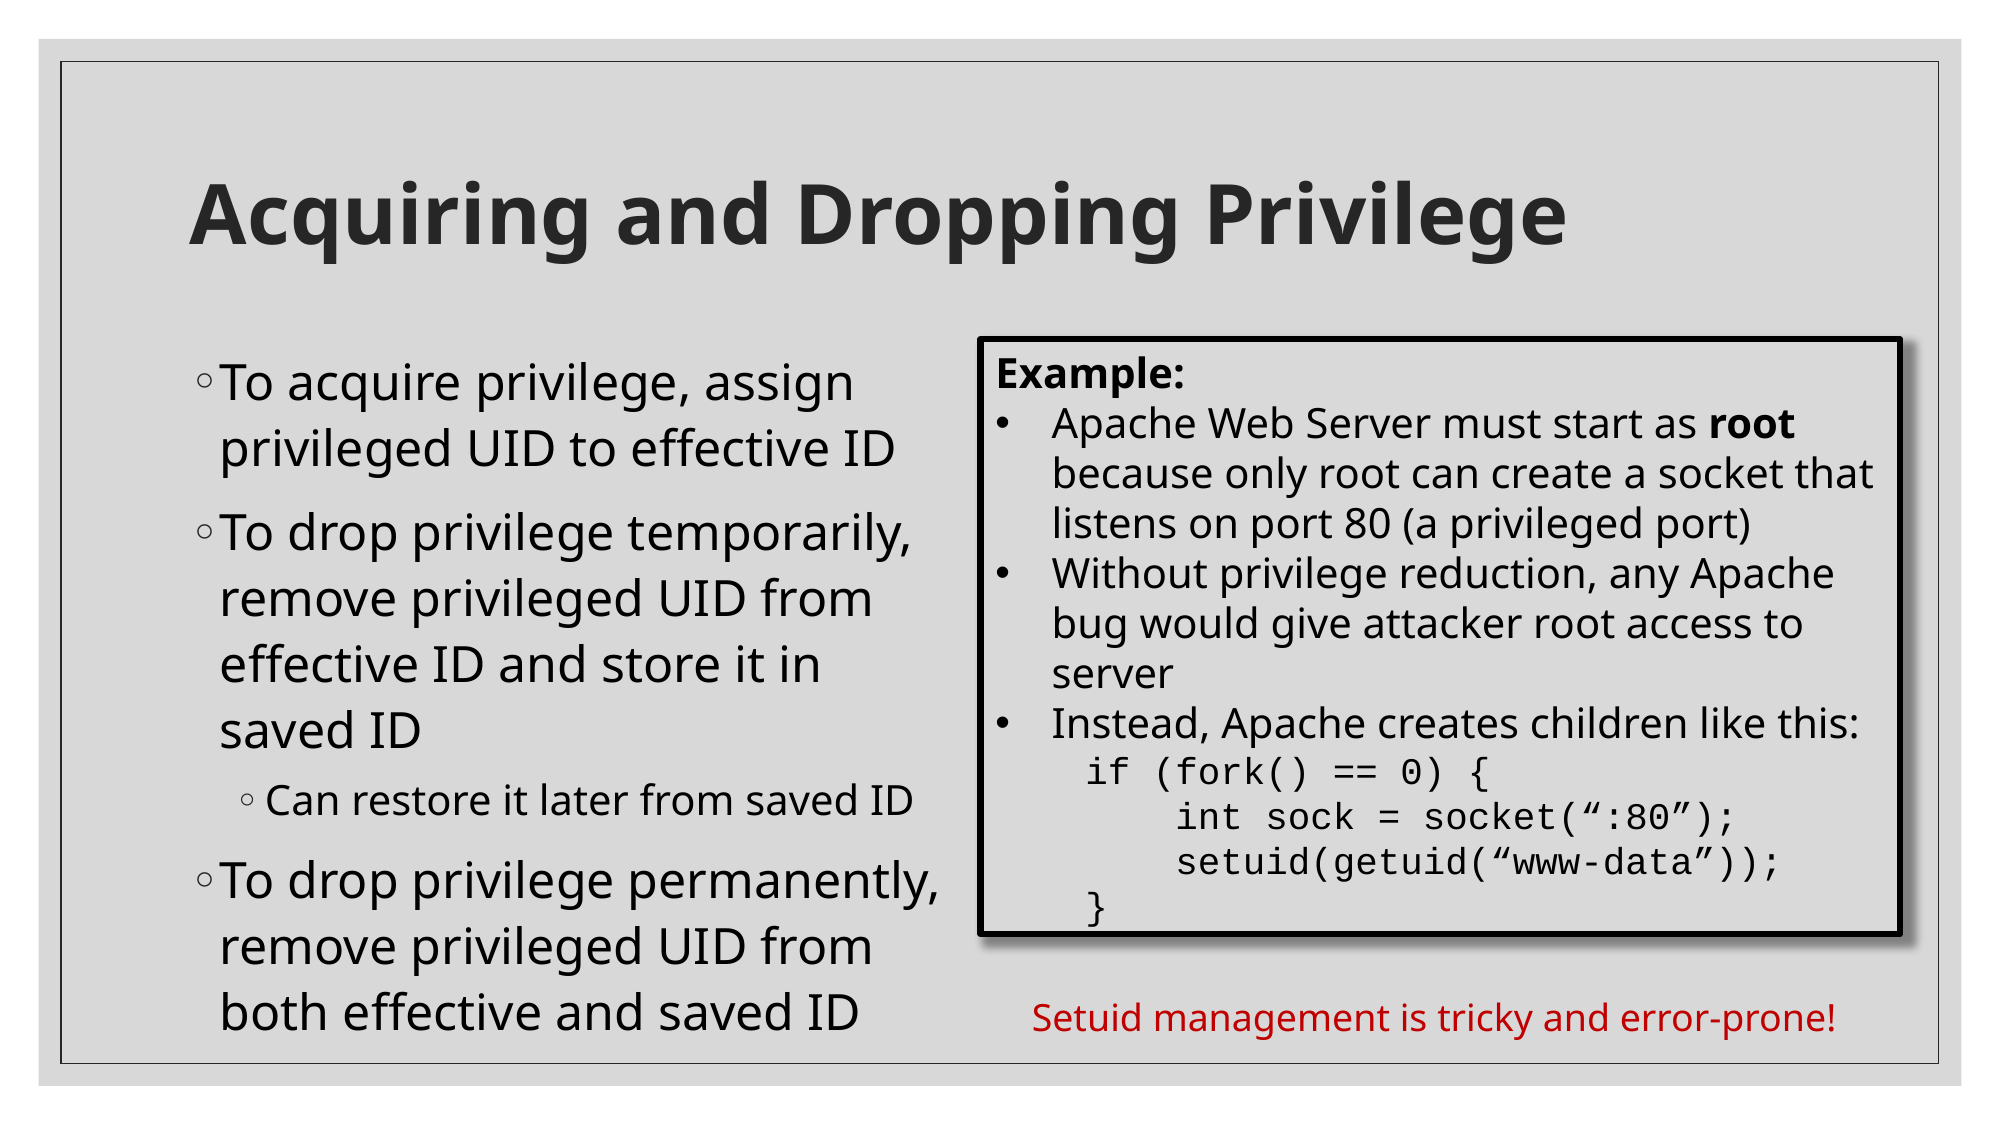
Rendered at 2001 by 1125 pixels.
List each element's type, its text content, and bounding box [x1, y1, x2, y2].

list To acquire privilege, assign privileged UID to effective ID To drop privilege temporarily, remove privileged UID from effective ID and store it in saved ID Can restore it later from saved ID To drop privilege permanently, remove privileged UID from both effective and saved ID [174, 336, 970, 1017]
text_box Example: Apache Web Server must start as root because only root can create a socket that listens on port 80 (a privileged port) Without privilege reduction, any Apache bug would give attacker root access to server Instead, Apache creates children like this: if (fork() == 0) { int sock = socket(“:80”); setuid(getuid(“www-data”)); } [980, 339, 1900, 935]
text_box Setuid management is tricky and error-prone! [1017, 986, 1853, 1047]
title Acquiring and Dropping Privilege [174, 105, 1825, 331]
